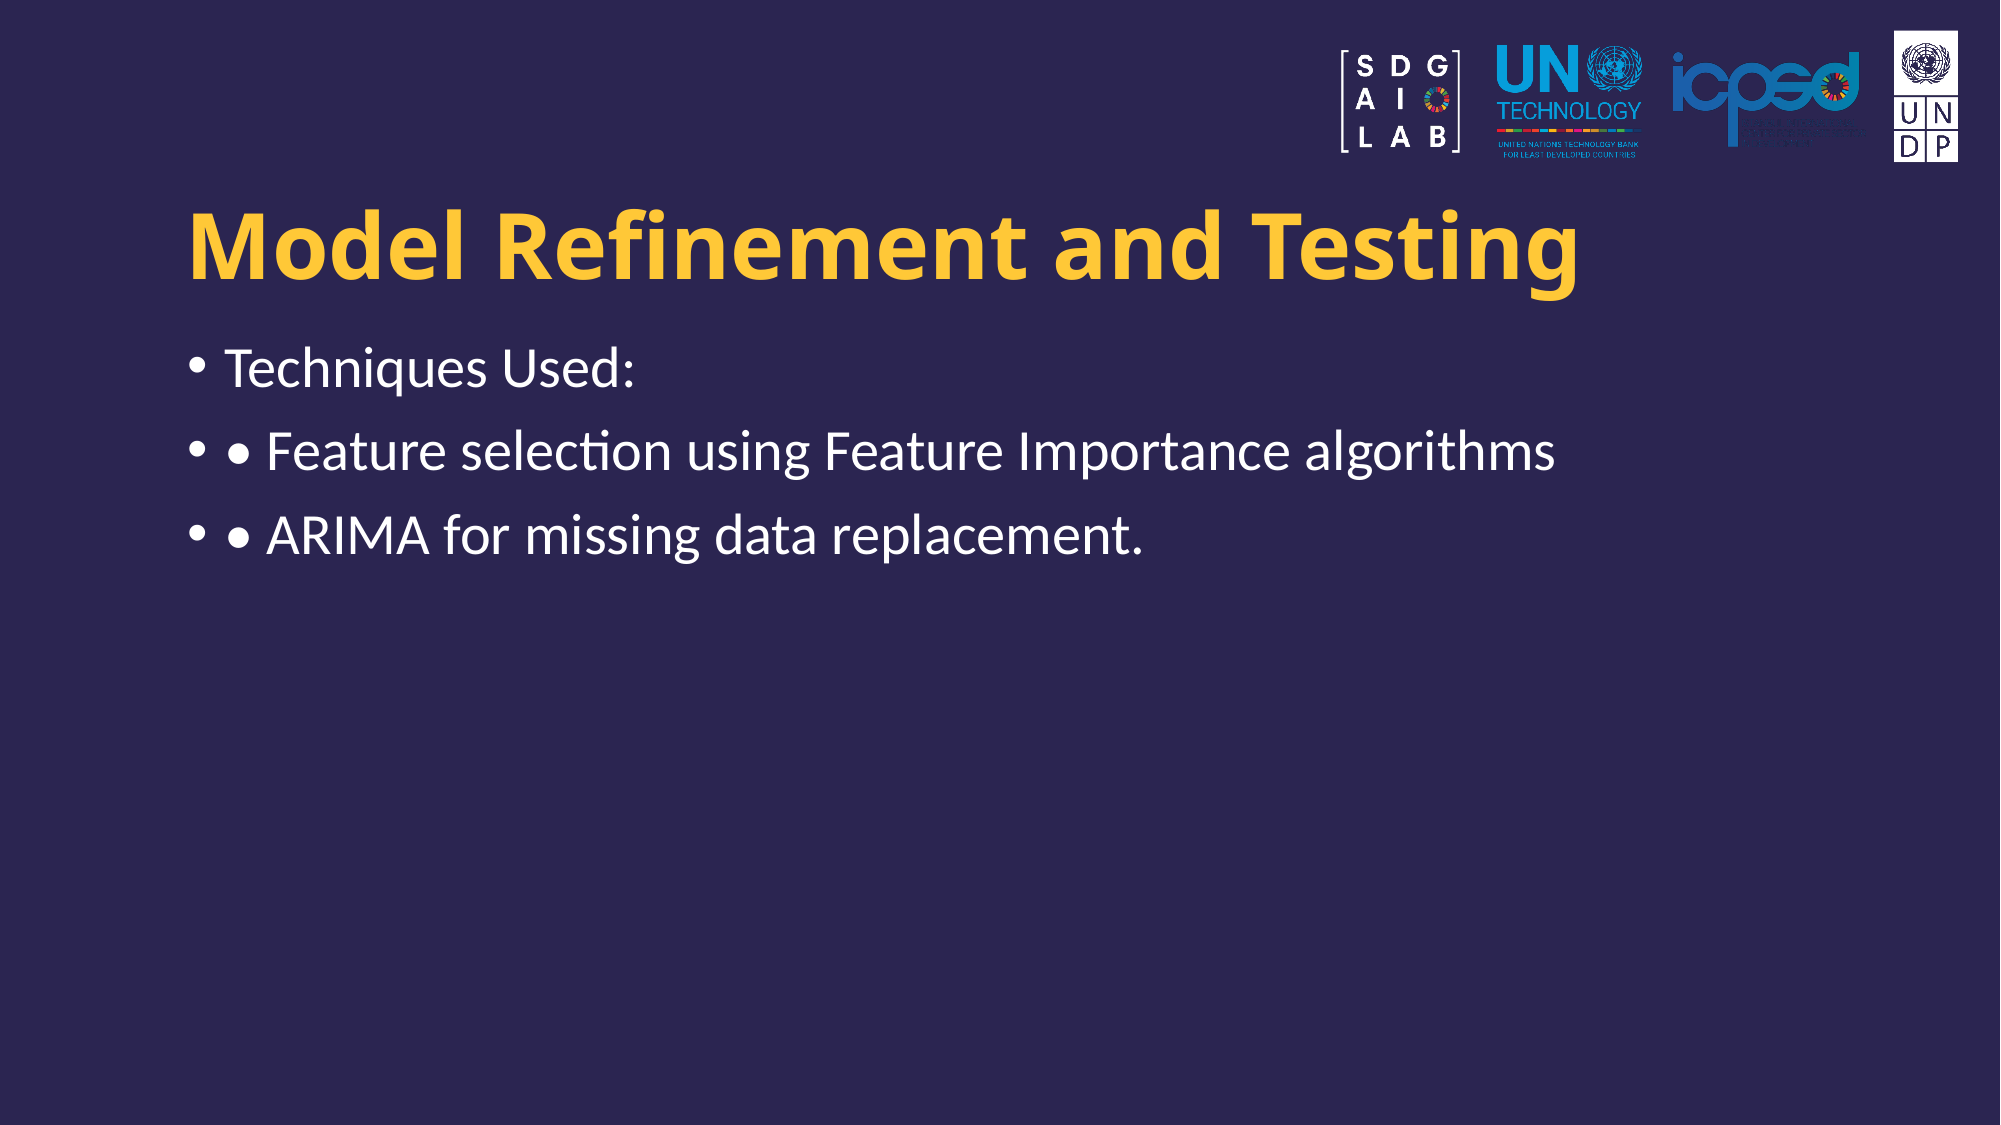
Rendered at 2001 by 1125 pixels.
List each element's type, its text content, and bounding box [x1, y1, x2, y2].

picture [1673, 0, 1989, 193]
picture [1337, 35, 1464, 163]
list Techniques Used: • Feature selection using Feature Importance algorithms • ARIMA for missing data replacement. [172, 329, 1828, 1014]
picture [1490, 42, 1648, 163]
picture [1822, 74, 1848, 100]
title Model Refinement and Testing [170, 174, 1830, 326]
